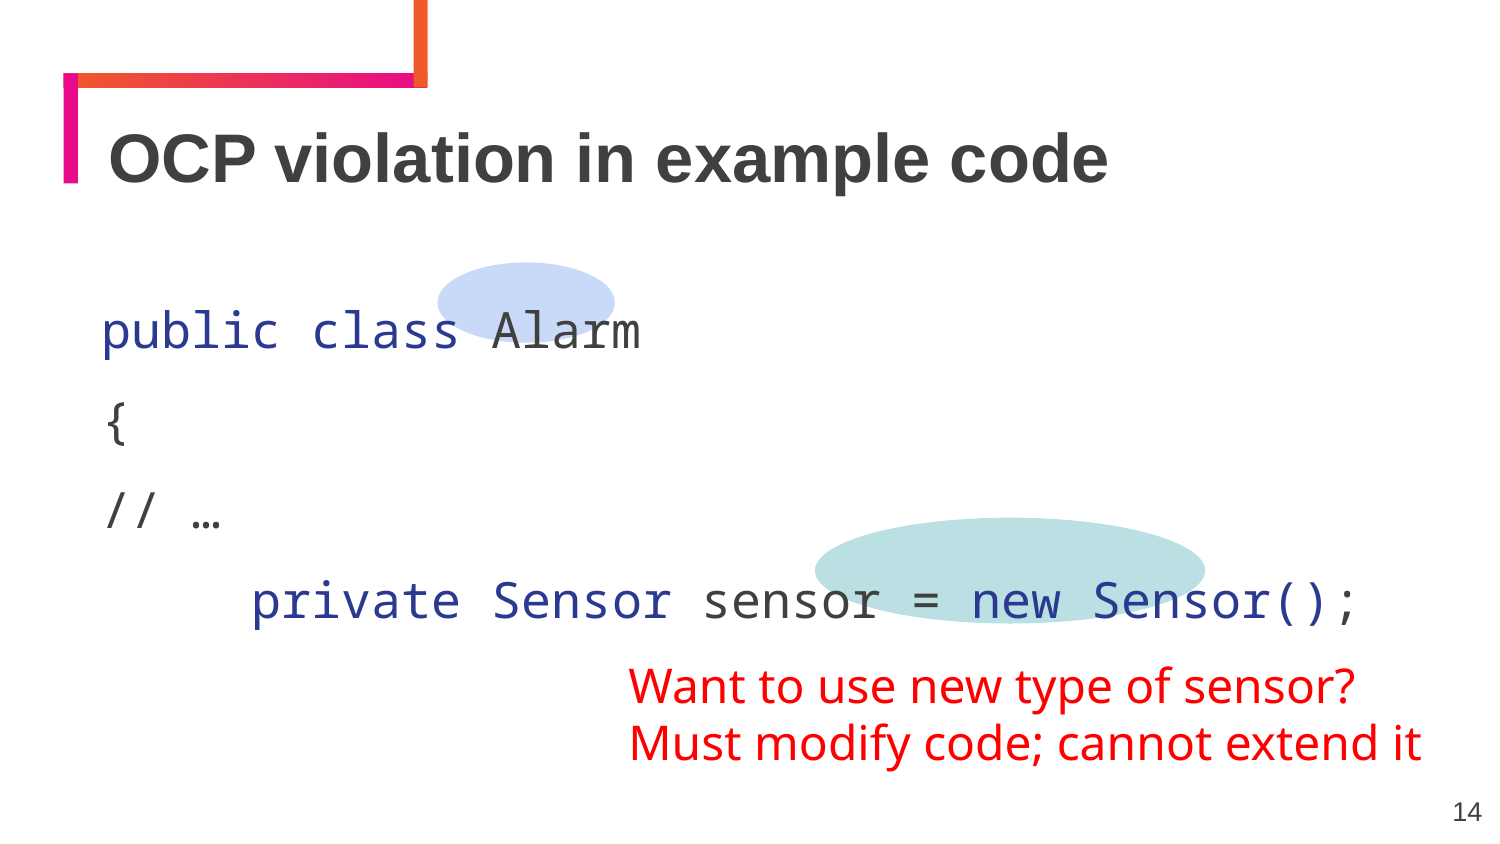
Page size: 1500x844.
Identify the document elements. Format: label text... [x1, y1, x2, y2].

title OCP violation in example code [100, 151, 1455, 203]
slide_number 14 [1403, 779, 1494, 844]
text_box [814, 517, 1206, 624]
text_box public class Alarm { // … private Sensor sensor = new Sensor(); [87, 253, 1441, 406]
text_box Want to use new type of sensor? Must modify code; cannot extend it [613, 640, 1489, 786]
